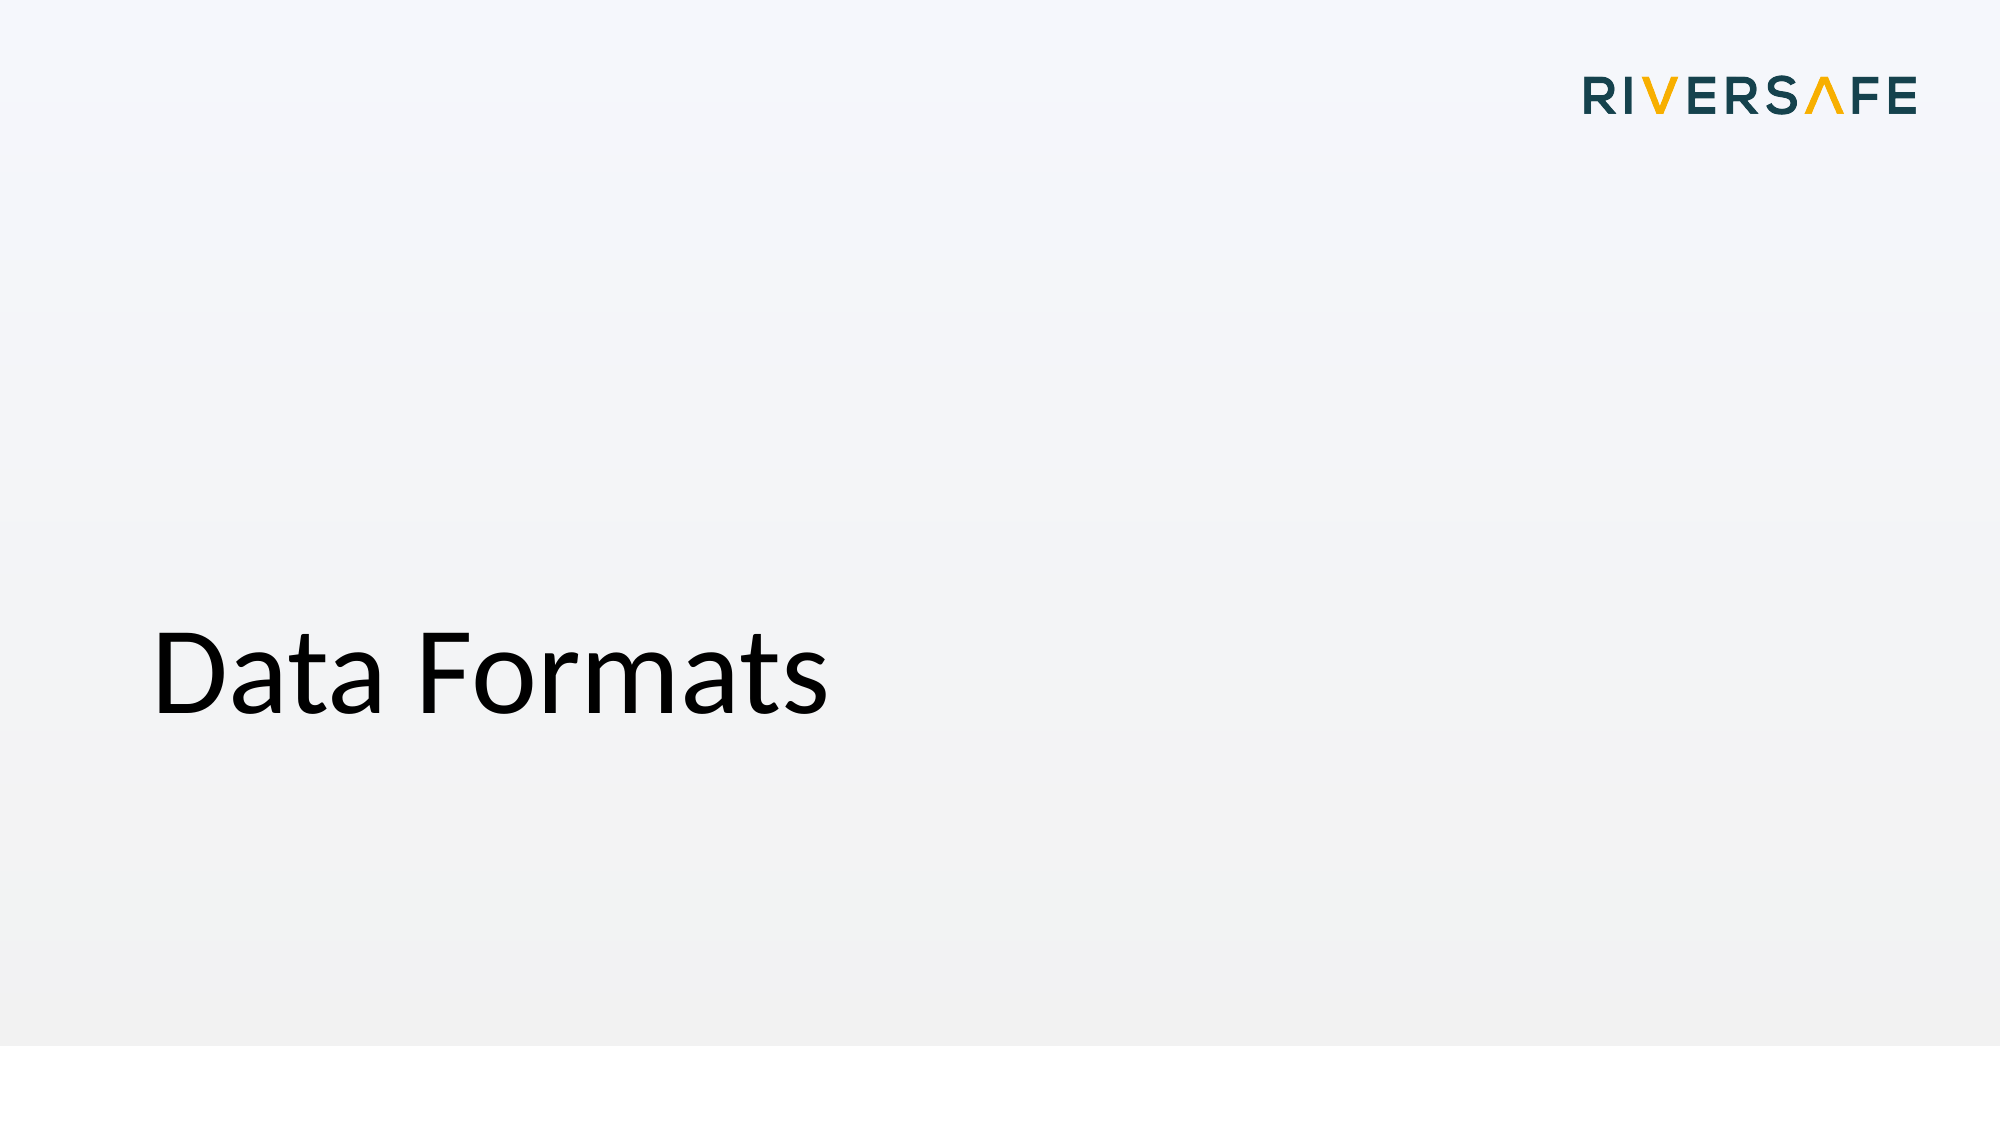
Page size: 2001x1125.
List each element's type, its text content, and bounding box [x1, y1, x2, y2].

picture [1584, 75, 1916, 115]
title Data Formats [136, 280, 1862, 749]
